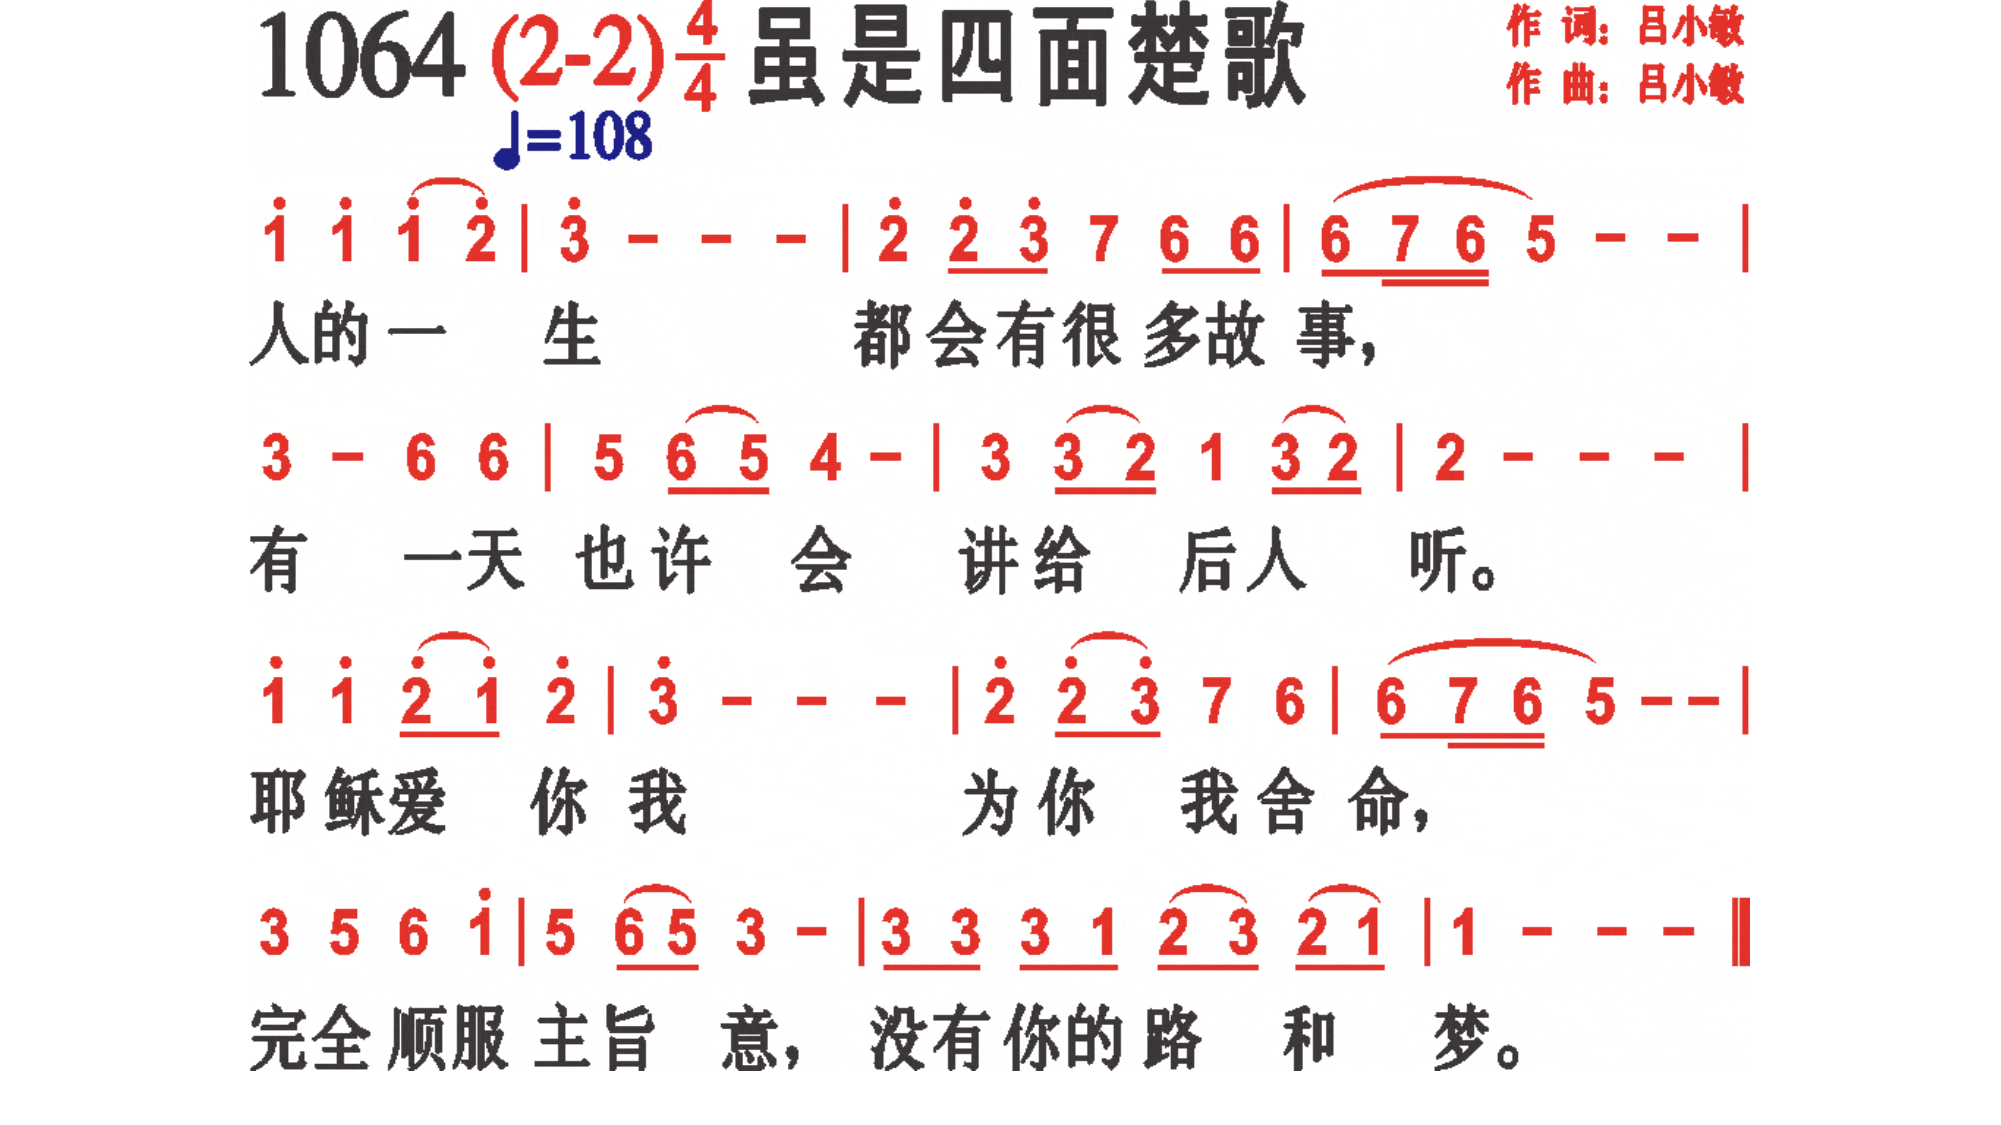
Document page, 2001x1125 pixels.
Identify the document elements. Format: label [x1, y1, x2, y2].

picture [249, 0, 1750, 1071]
